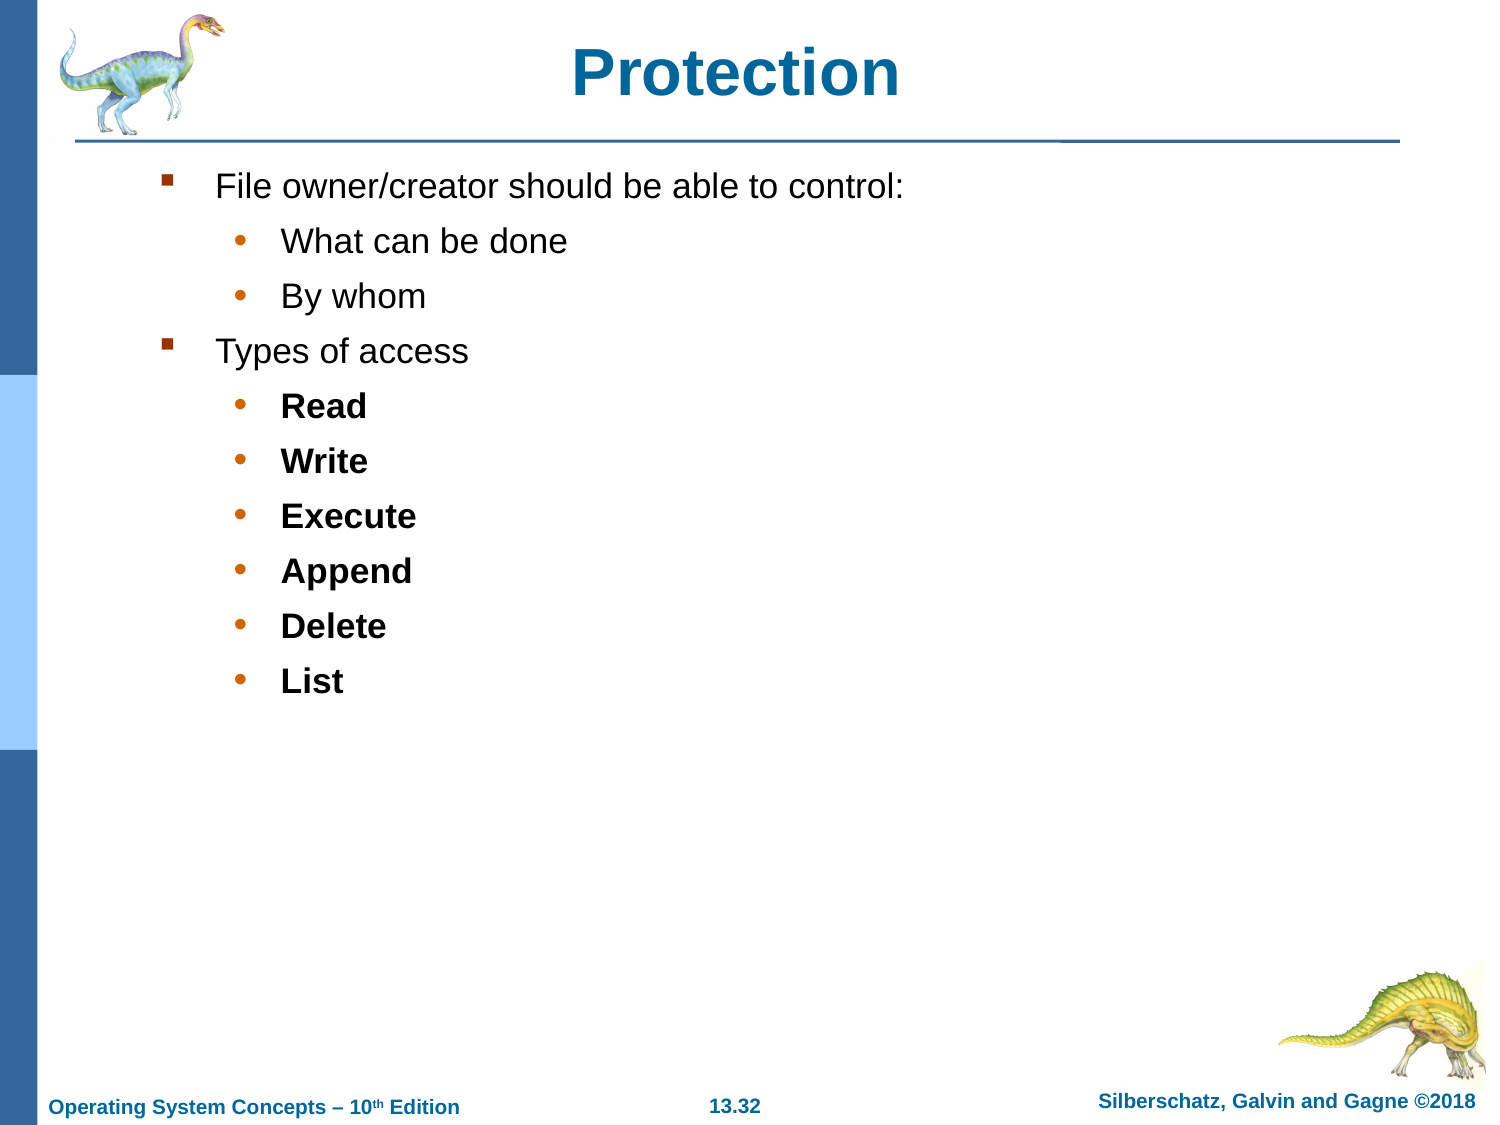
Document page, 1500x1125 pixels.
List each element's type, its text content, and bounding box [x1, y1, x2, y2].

list File owner/creator should be able to control: What can be done By whom Types of access Read Write Execute Append Delete List [143, 156, 1367, 900]
picture [46, 0, 243, 149]
picture [1275, 959, 1486, 1090]
title Protection [61, 22, 1412, 117]
